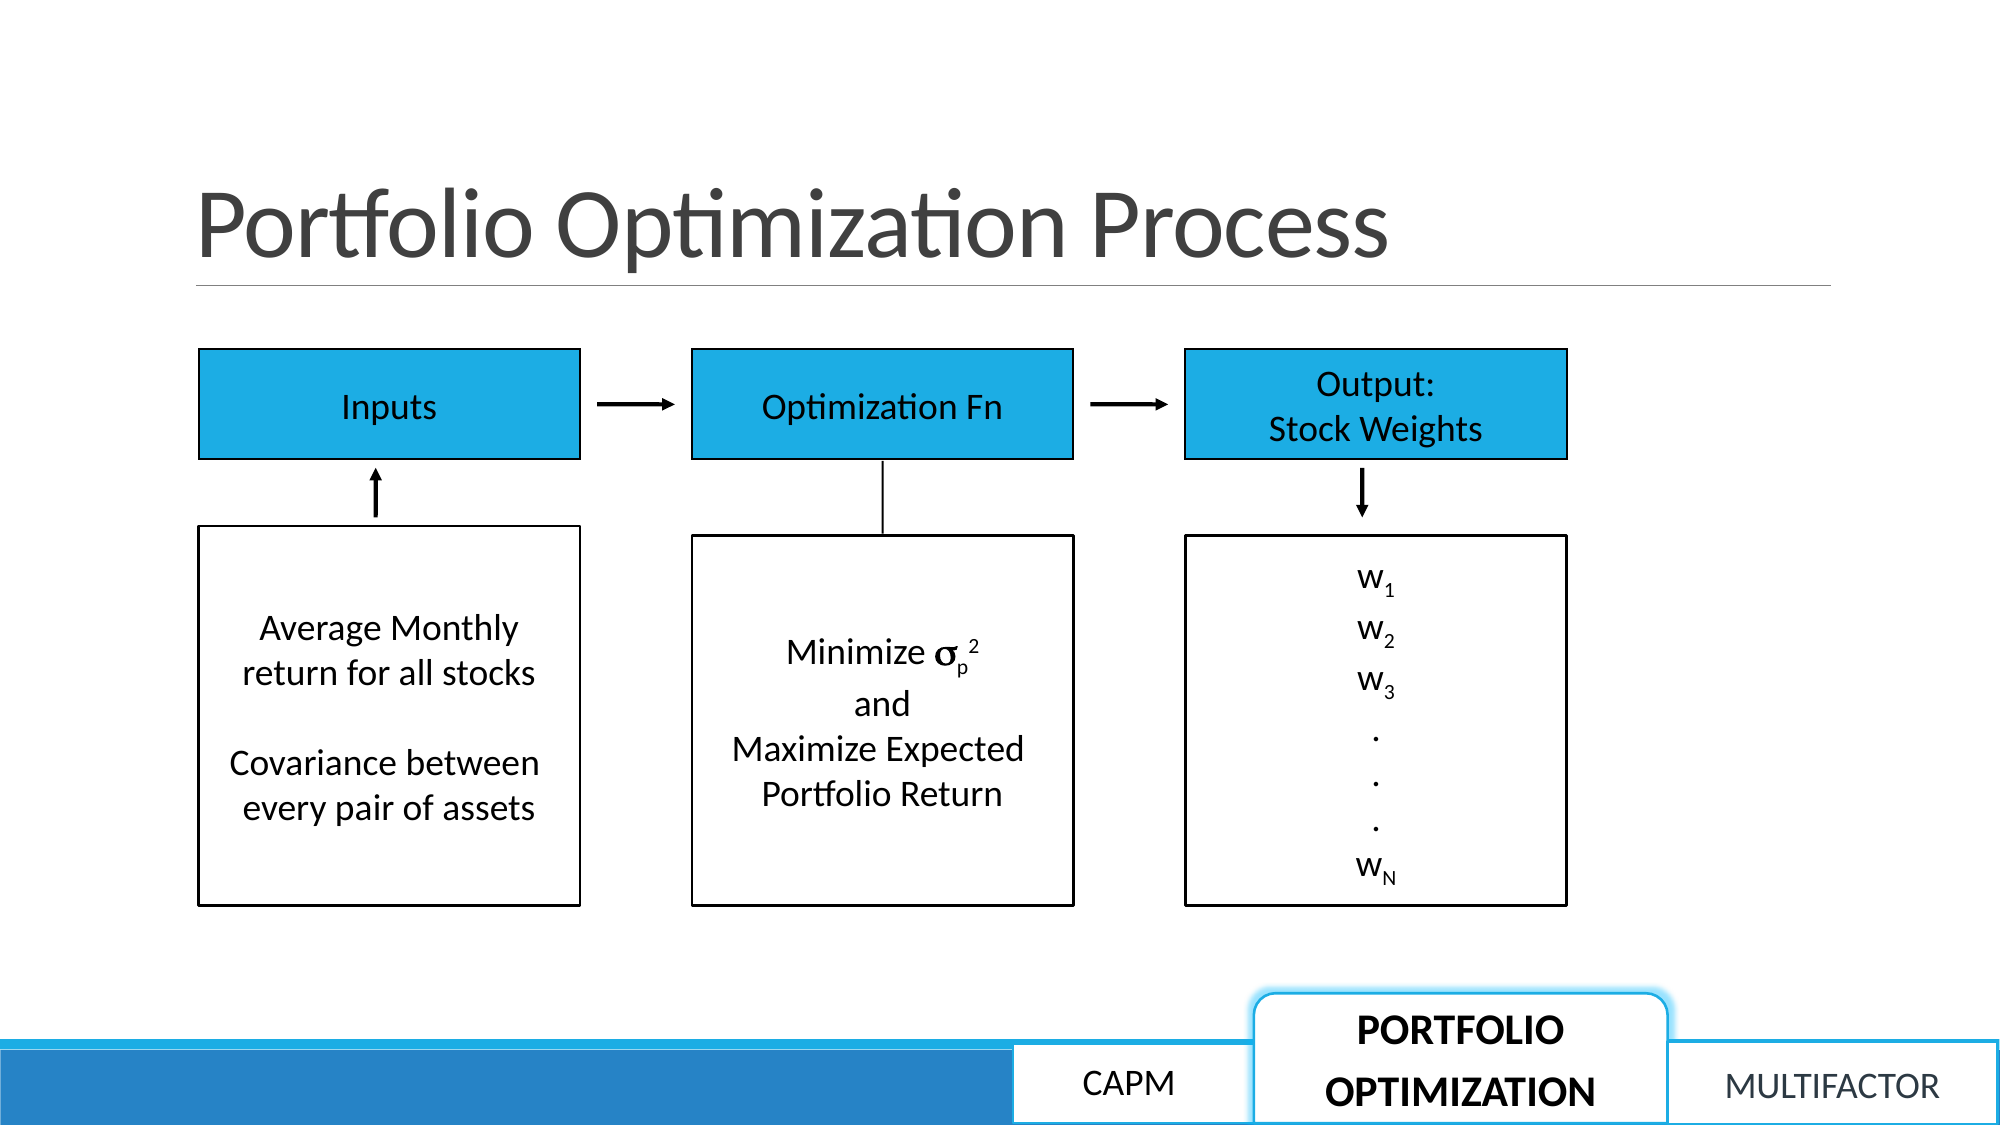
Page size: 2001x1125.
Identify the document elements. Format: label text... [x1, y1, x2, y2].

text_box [1012, 992, 1998, 1125]
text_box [198, 348, 1568, 907]
title Portfolio Optimization Process [180, 47, 1830, 285]
